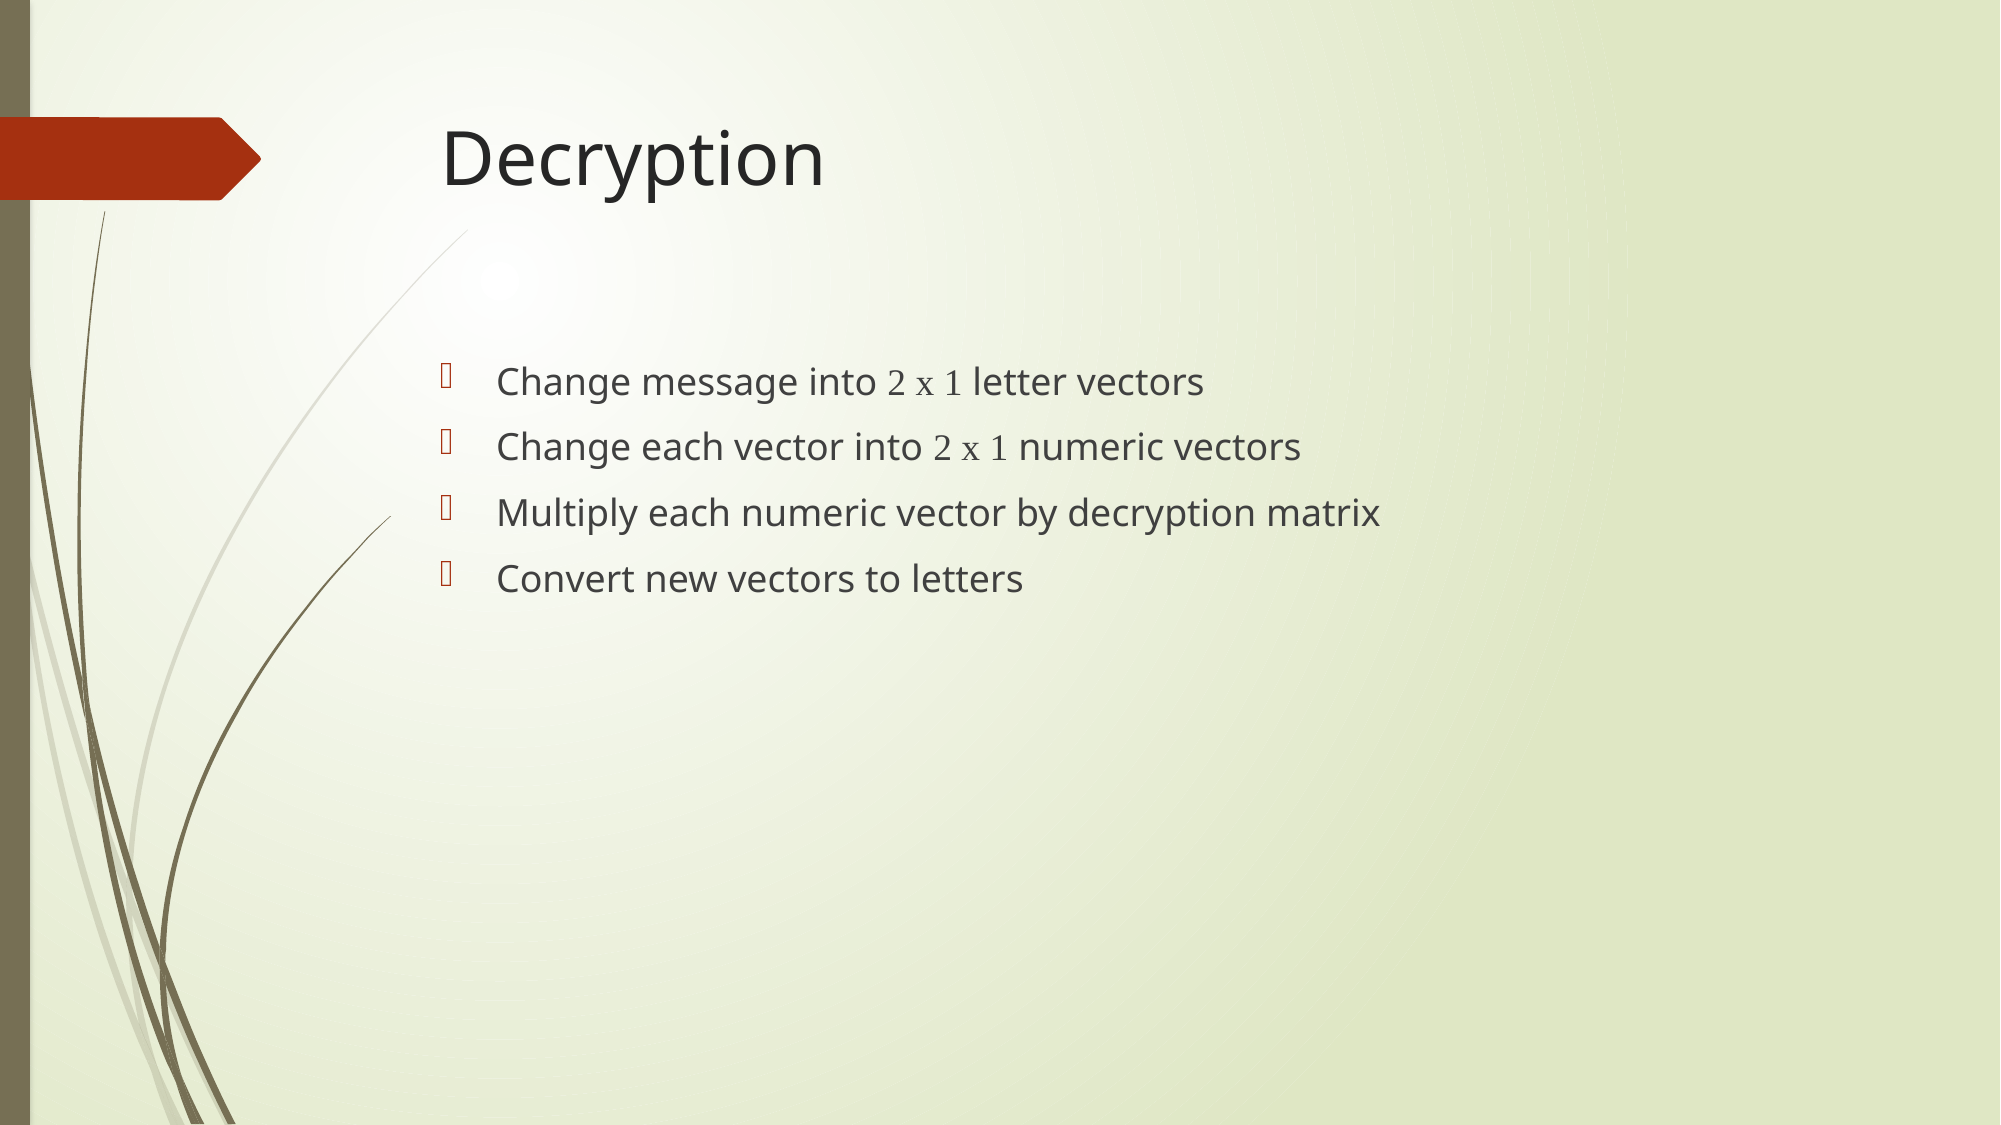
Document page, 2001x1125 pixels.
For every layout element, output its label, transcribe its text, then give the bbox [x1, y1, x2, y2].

title Decryption [425, 102, 1888, 313]
list Change message into 2 x 1 letter vectors Change each vector into 2 x 1 numeric vectors Multiply each numeric vector by decryption matrix Convert new vectors to letters [424, 350, 1888, 970]
